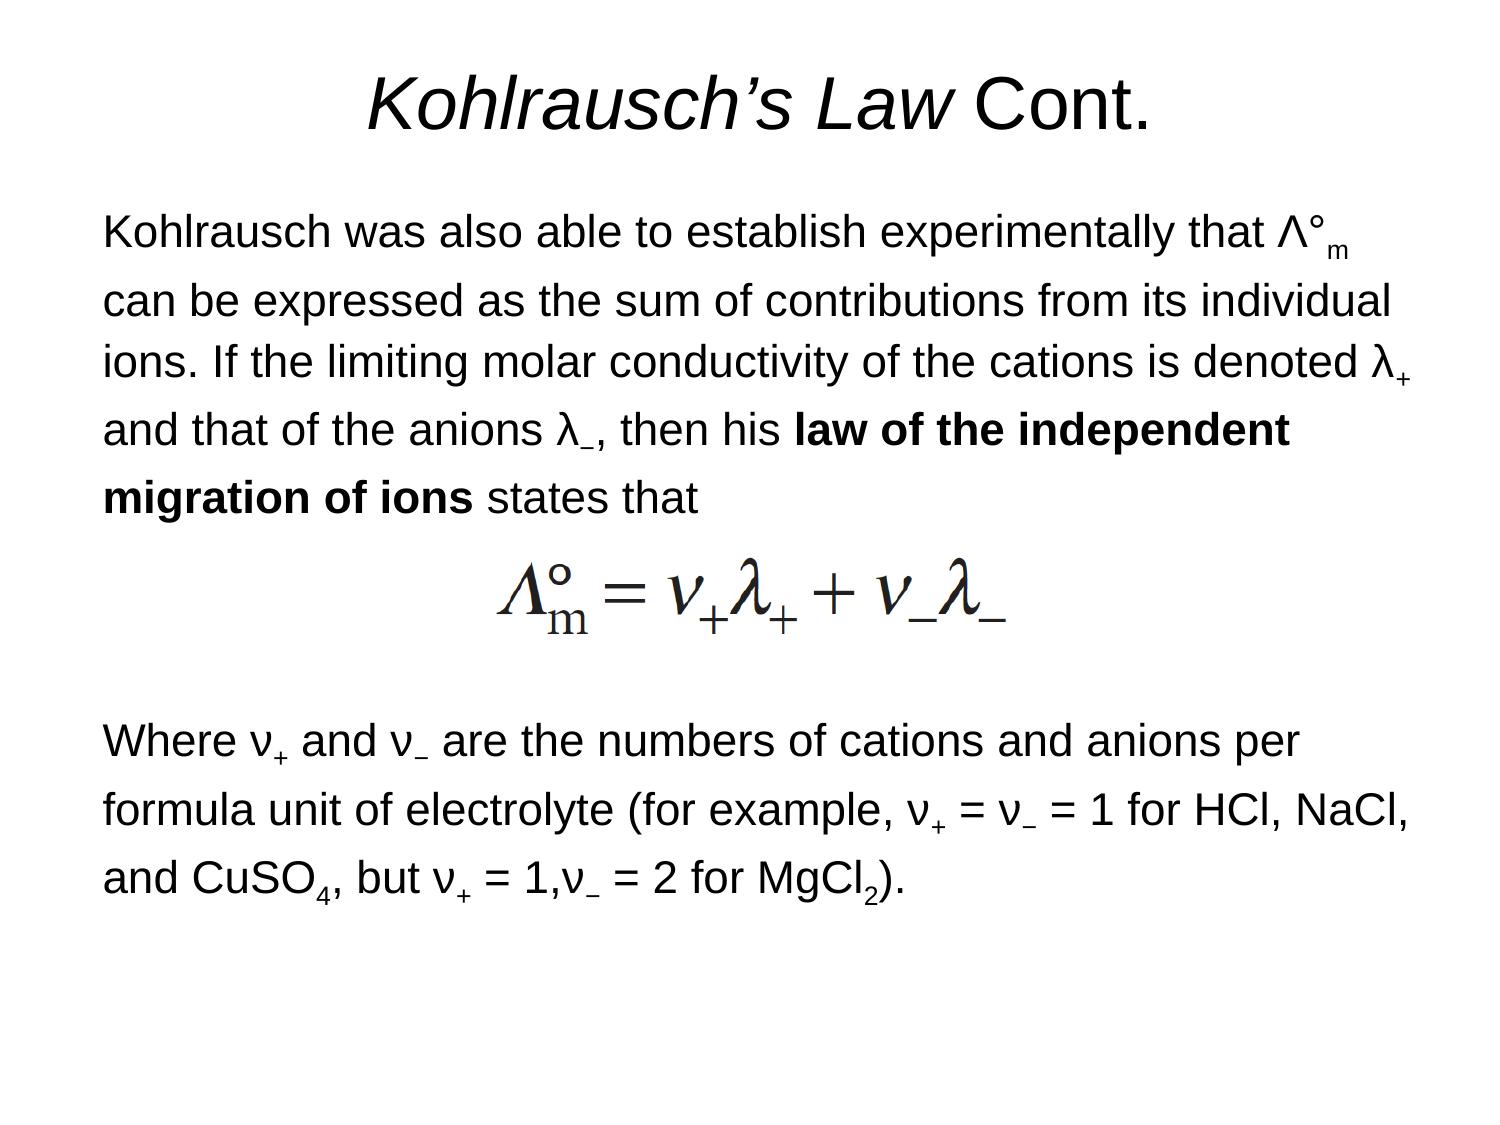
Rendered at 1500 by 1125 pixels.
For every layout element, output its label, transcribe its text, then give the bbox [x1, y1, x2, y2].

text_box Kohlrausch’s Law Cont. [96, 46, 1424, 152]
picture [490, 555, 1012, 639]
text_box Kohlrausch was also able to establish experimentally that Λ°m can be expressed as the sum of contributions from its individual ions. If the limiting molar conductivity of the cations is denoted λ+ and that of the anions λ−, then his law of the independent migration of ions states that Where ν+ and ν− are the numbers of cations and anions per formula unit of electrolyte (for example, ν+ = ν− = 1 for HCl, NaCl, and CuSO4, but ν+ = 1,ν− = 2 for MgCl2). [87, 188, 1432, 919]
